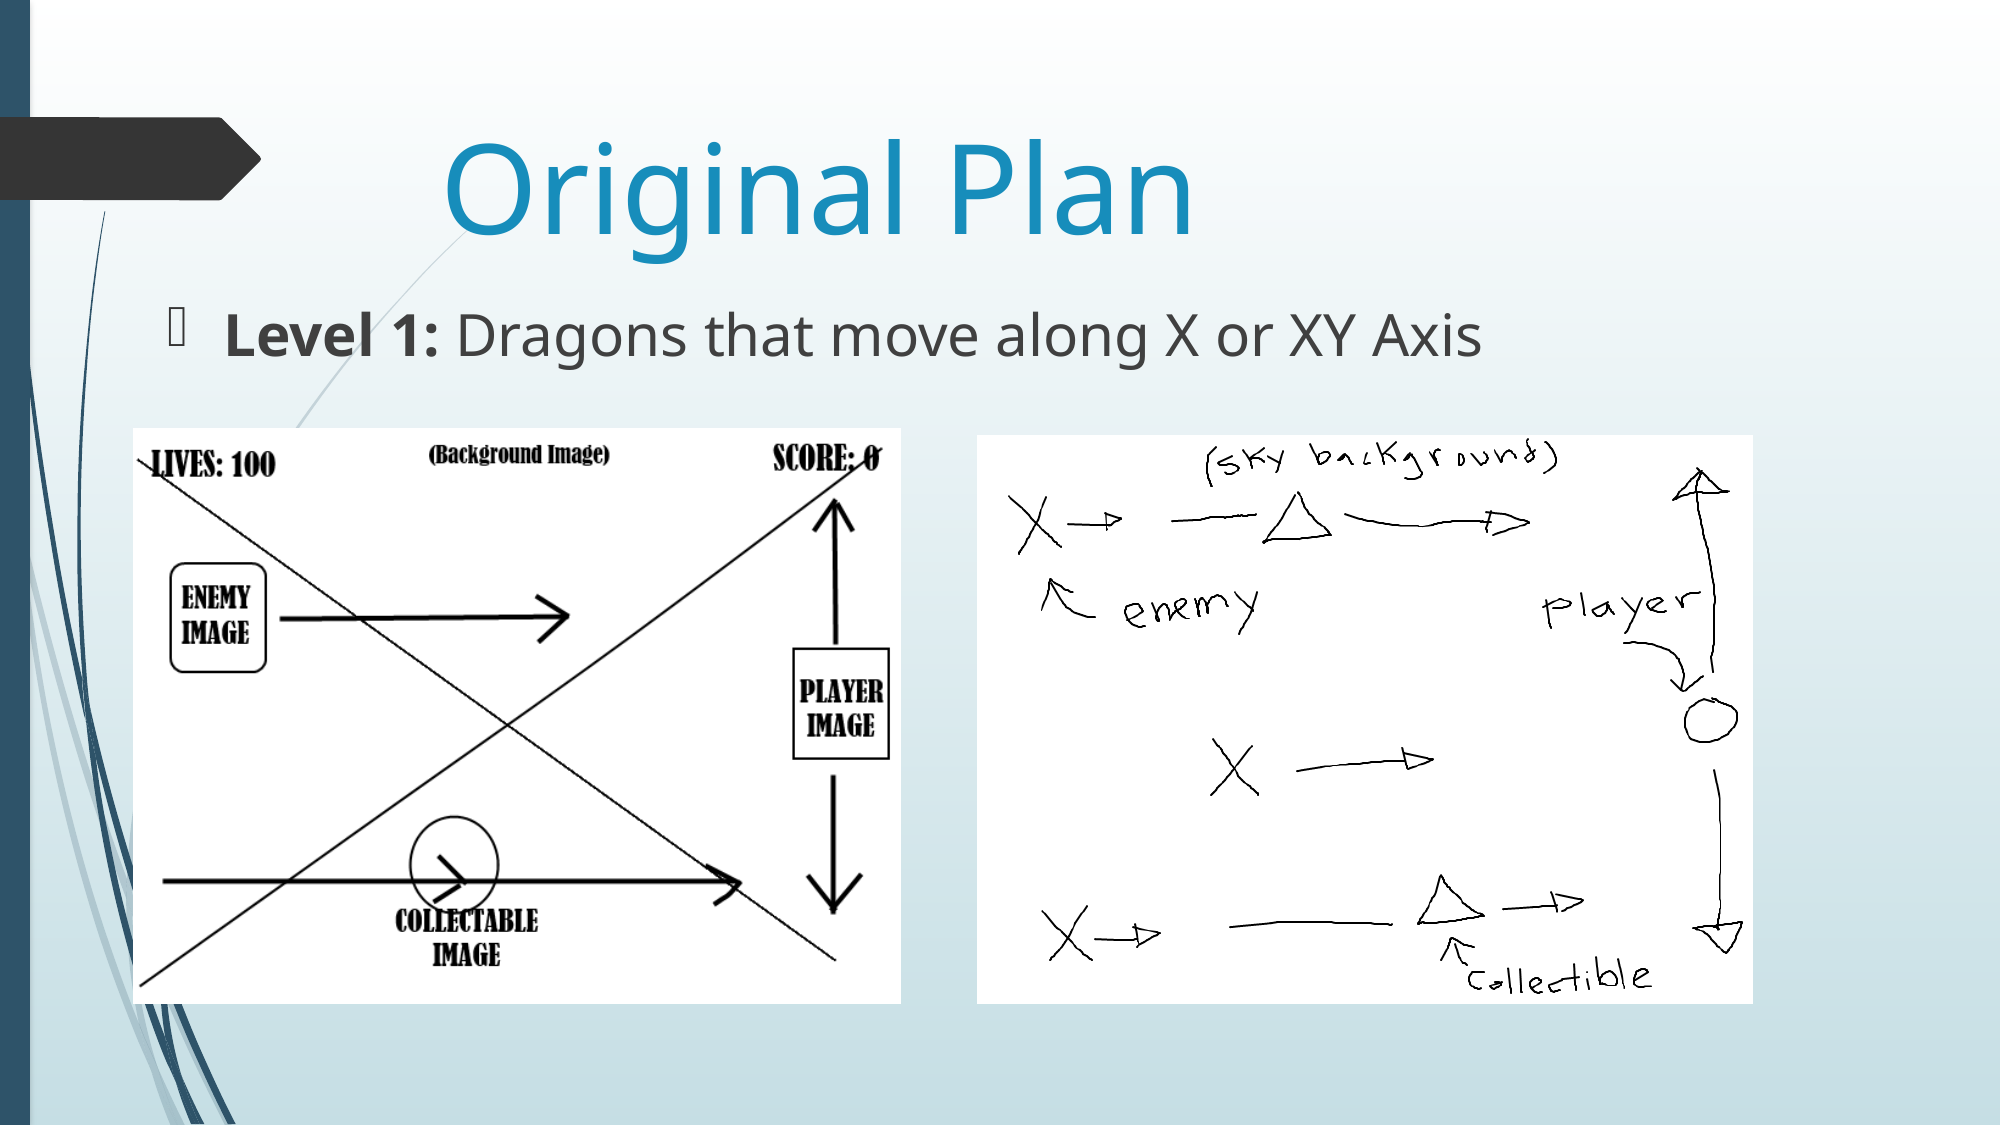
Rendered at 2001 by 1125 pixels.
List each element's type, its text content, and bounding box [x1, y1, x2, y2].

title Original Plan [425, 102, 1888, 313]
picture [976, 434, 1753, 1004]
list Level 1: Dragons that move along X or XY Axis [152, 290, 1615, 408]
picture [133, 428, 901, 1004]
